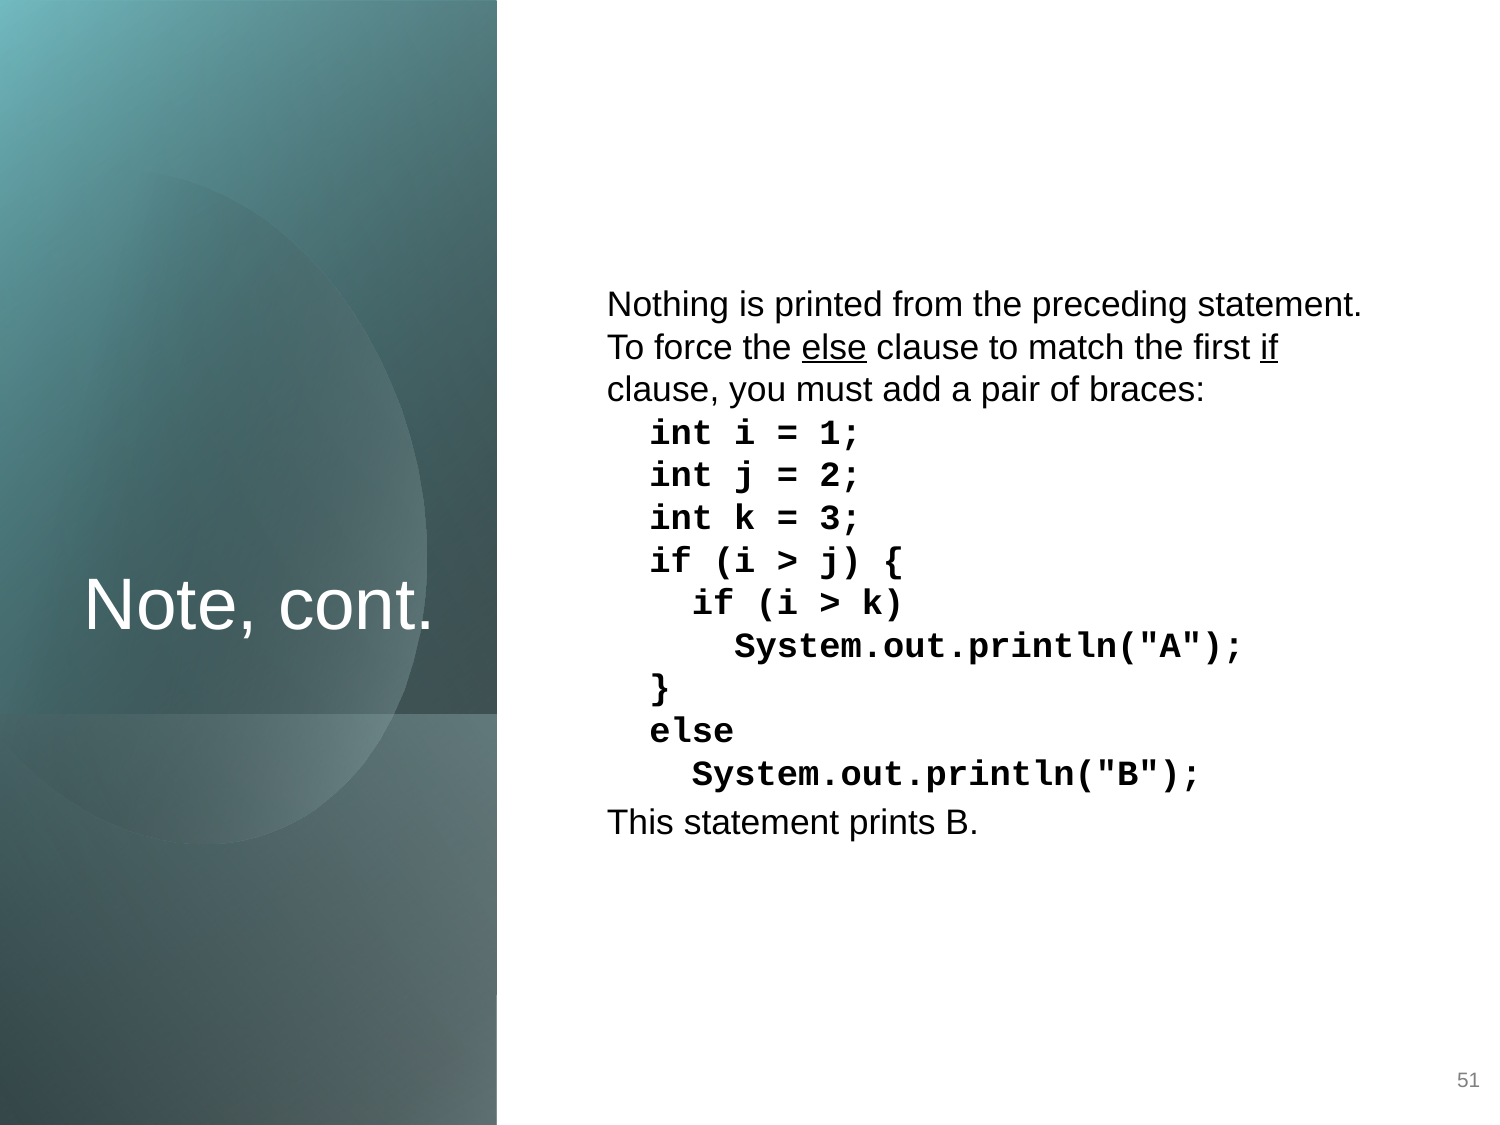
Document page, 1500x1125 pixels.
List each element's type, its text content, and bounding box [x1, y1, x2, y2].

slide_number 51 [1439, 1058, 1496, 1120]
text_box [0, 0, 499, 1125]
title Note, cont. [57, 96, 452, 652]
text_box [499, 0, 1500, 1125]
list Nothing is printed from the preceding statement. To force the else clause to match the first if clause, you must add a pair of braces: int i = 1; int j = 2; int k = 3; if (i > j) { if (i > k) System.out.println("A"); } else System.out.println("B"); This statement prints B. [591, 106, 1399, 1017]
